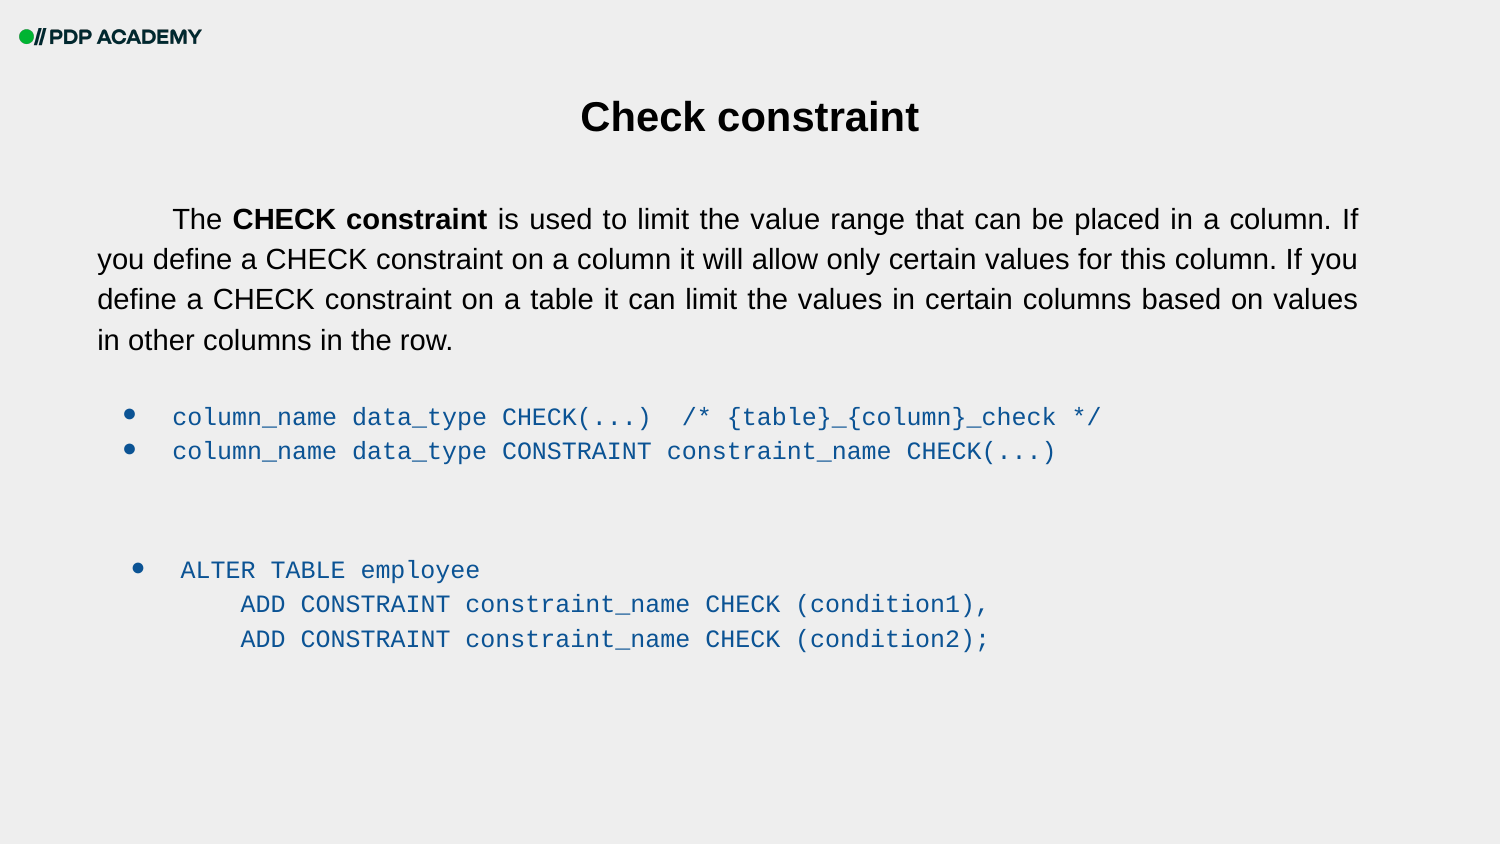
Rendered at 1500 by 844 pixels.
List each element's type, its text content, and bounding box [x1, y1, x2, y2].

title Check constraint [0, 67, 1500, 162]
picture [2, 0, 218, 78]
text_box ALTER TABLE employee ADD CONSTRAINT constraint_name CHECK (condition1), ADD CONSTRAINT constraint_name CHECK (condition2); [90, 533, 1358, 668]
title The CHECK constraint is used to limit the value range that can be placed in a column. If you define a CHECK constraint on a column it will allow only certain values for this column. If you define a CHECK constraint on a table it can limit the values in certain columns based on values in other columns in the row. column_name data_type CHECK(...) /* {table}_{column}_check */ column_name data_type CONSTRAINT constraint_name CHECK(...) [82, 180, 1375, 480]
